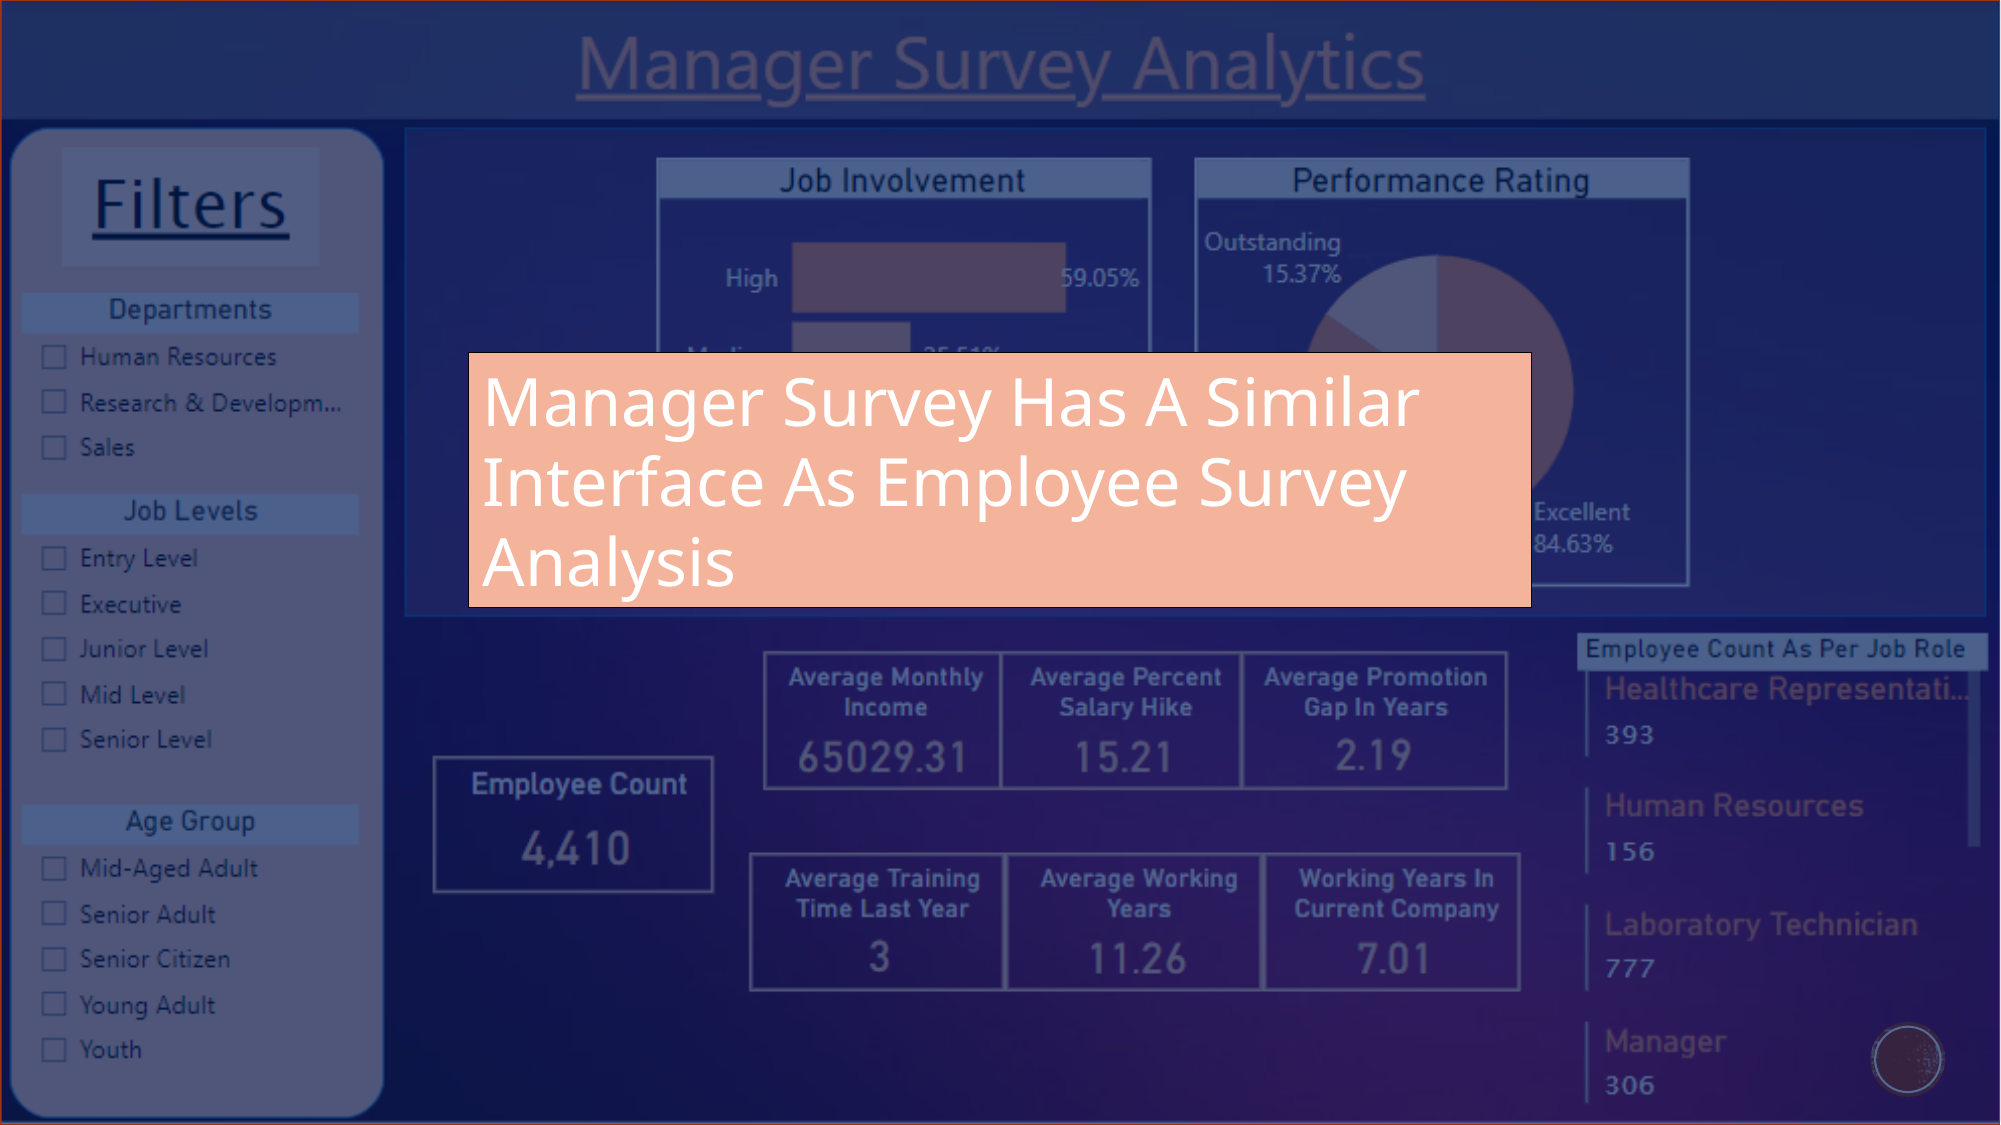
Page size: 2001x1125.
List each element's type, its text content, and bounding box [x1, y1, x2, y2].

text_box Manager Survey Has A Similar Interface As Employee Survey Analysis [468, 352, 1532, 608]
text_box [0, 0, 2000, 1125]
